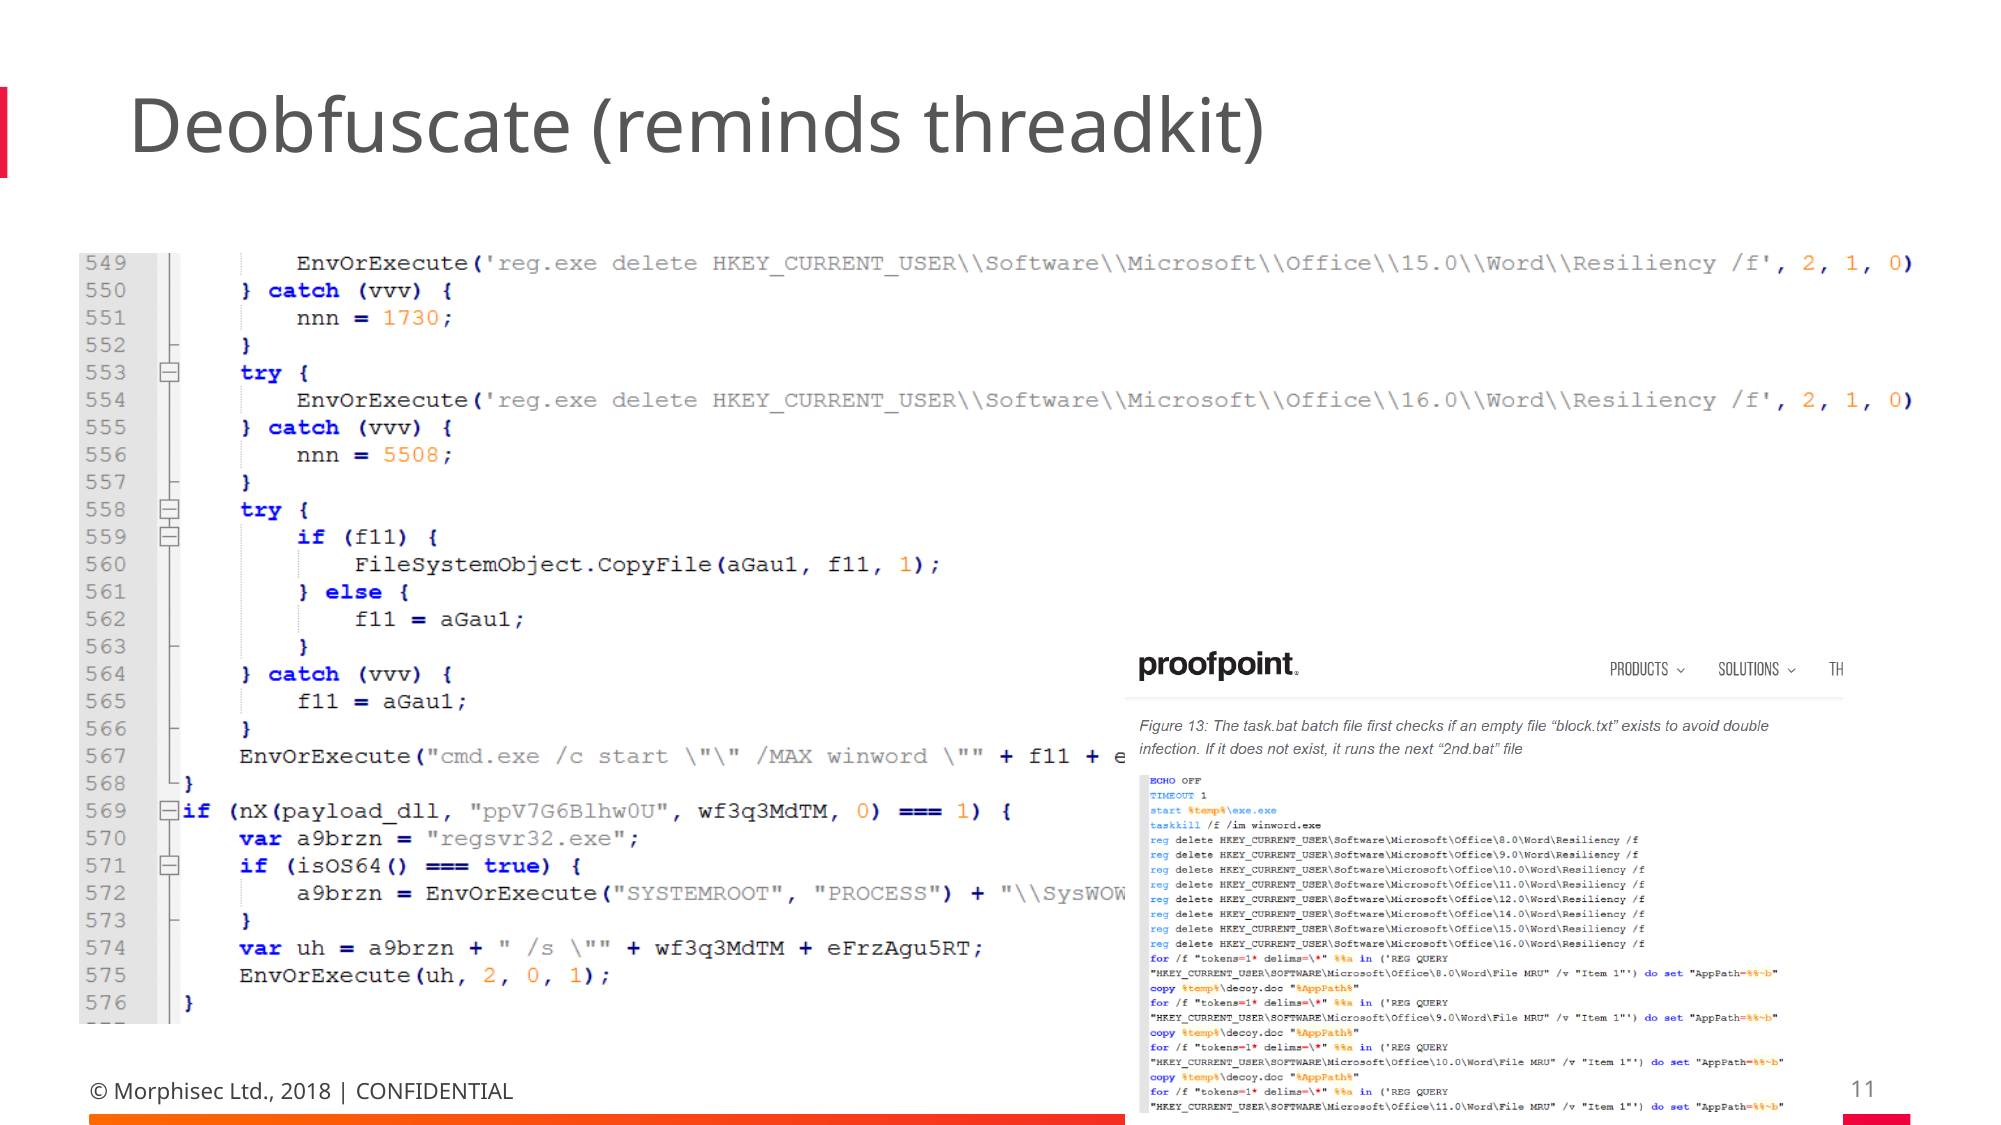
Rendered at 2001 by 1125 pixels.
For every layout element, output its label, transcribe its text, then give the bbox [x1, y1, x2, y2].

title Deobfuscate (reminds threadkit) [128, 35, 1871, 223]
slide_number 11 [1843, 1060, 1938, 1121]
picture [79, 253, 1921, 1125]
